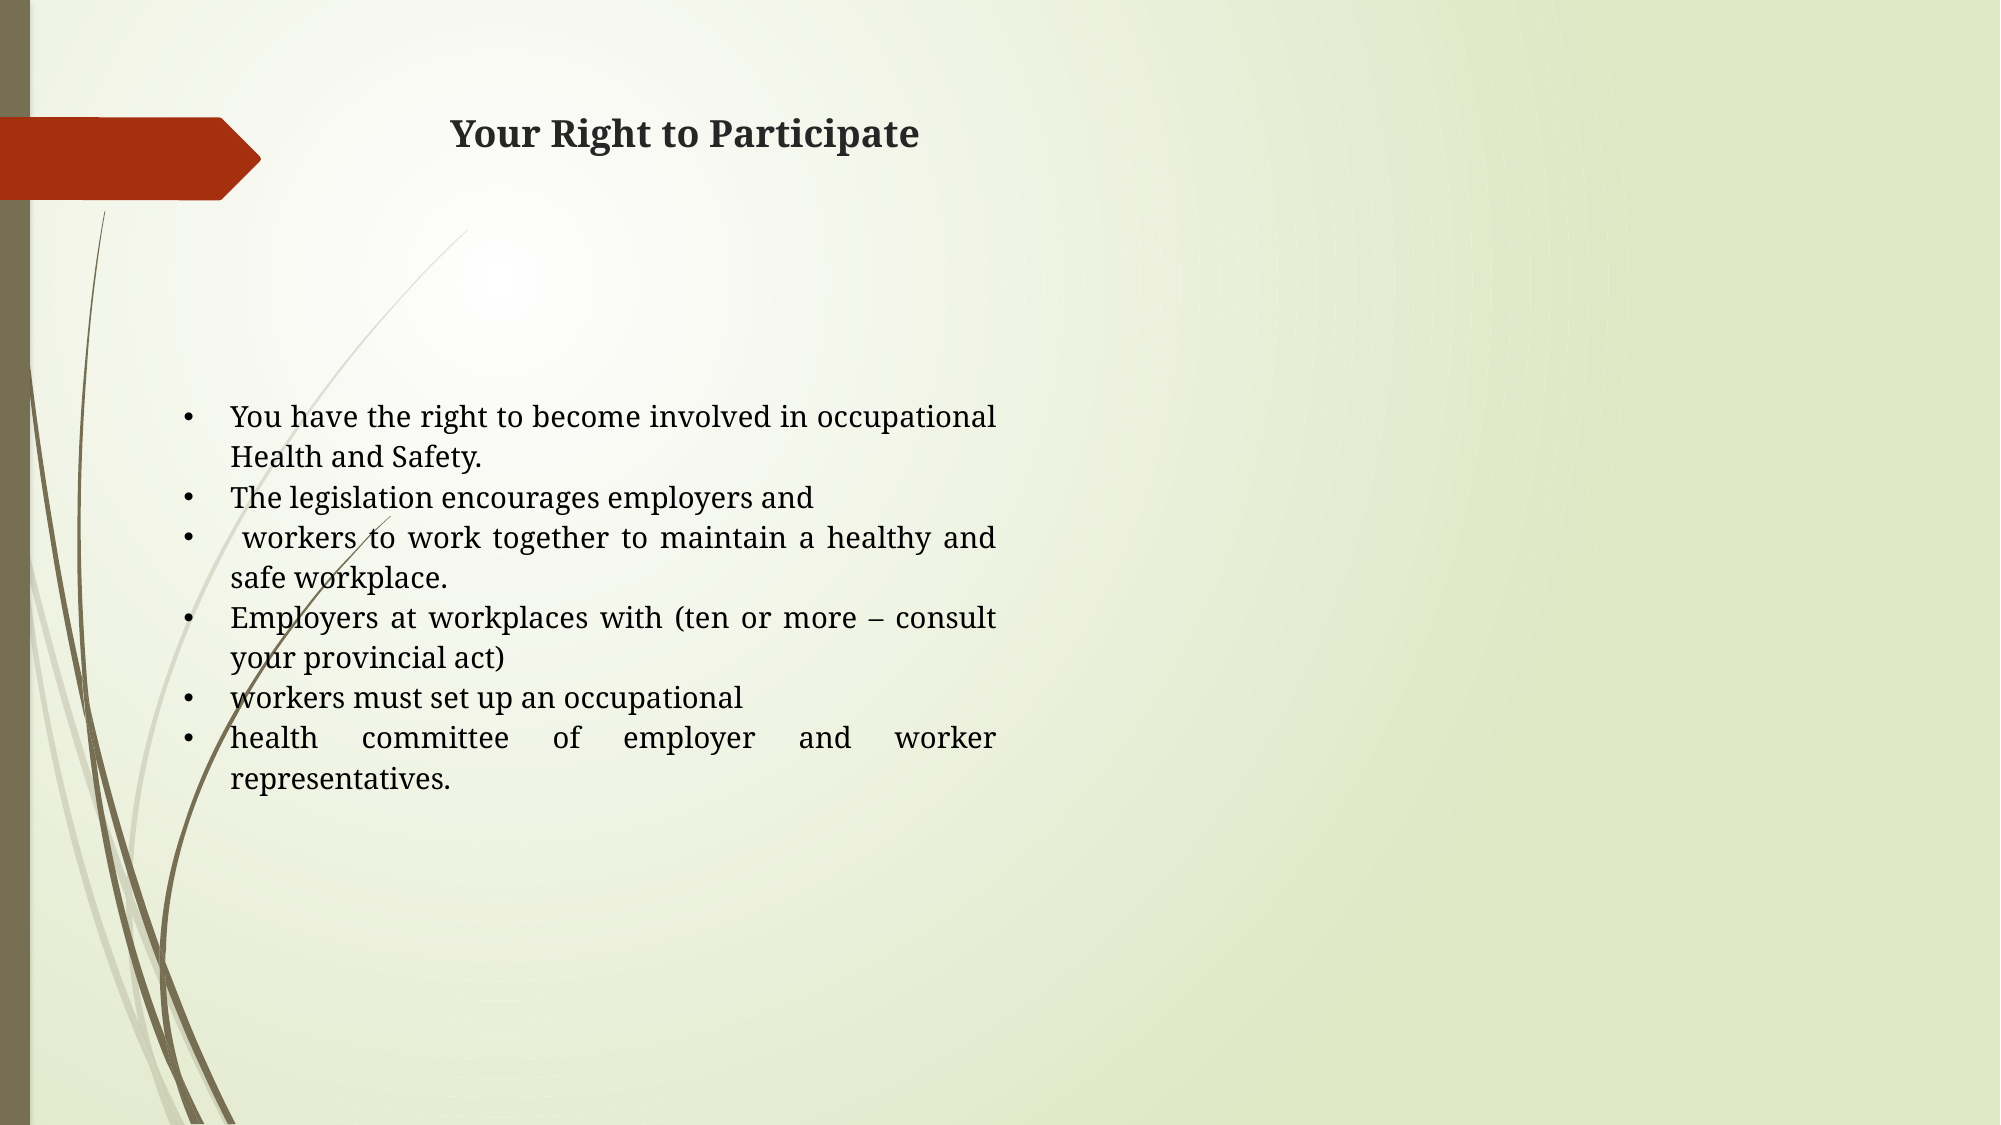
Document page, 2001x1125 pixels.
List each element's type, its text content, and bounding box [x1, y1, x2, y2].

text_box You have the right to become involved in occupational Health and Safety. The legislation encourages employers and workers to work together to maintain a healthy and safe workplace. Employers at workplaces with (ten or more – consult your provincial act) workers must set up an occupational health committee of employer and worker representatives. [137, 386, 1137, 803]
title Your Right to Participate [425, 102, 1888, 313]
